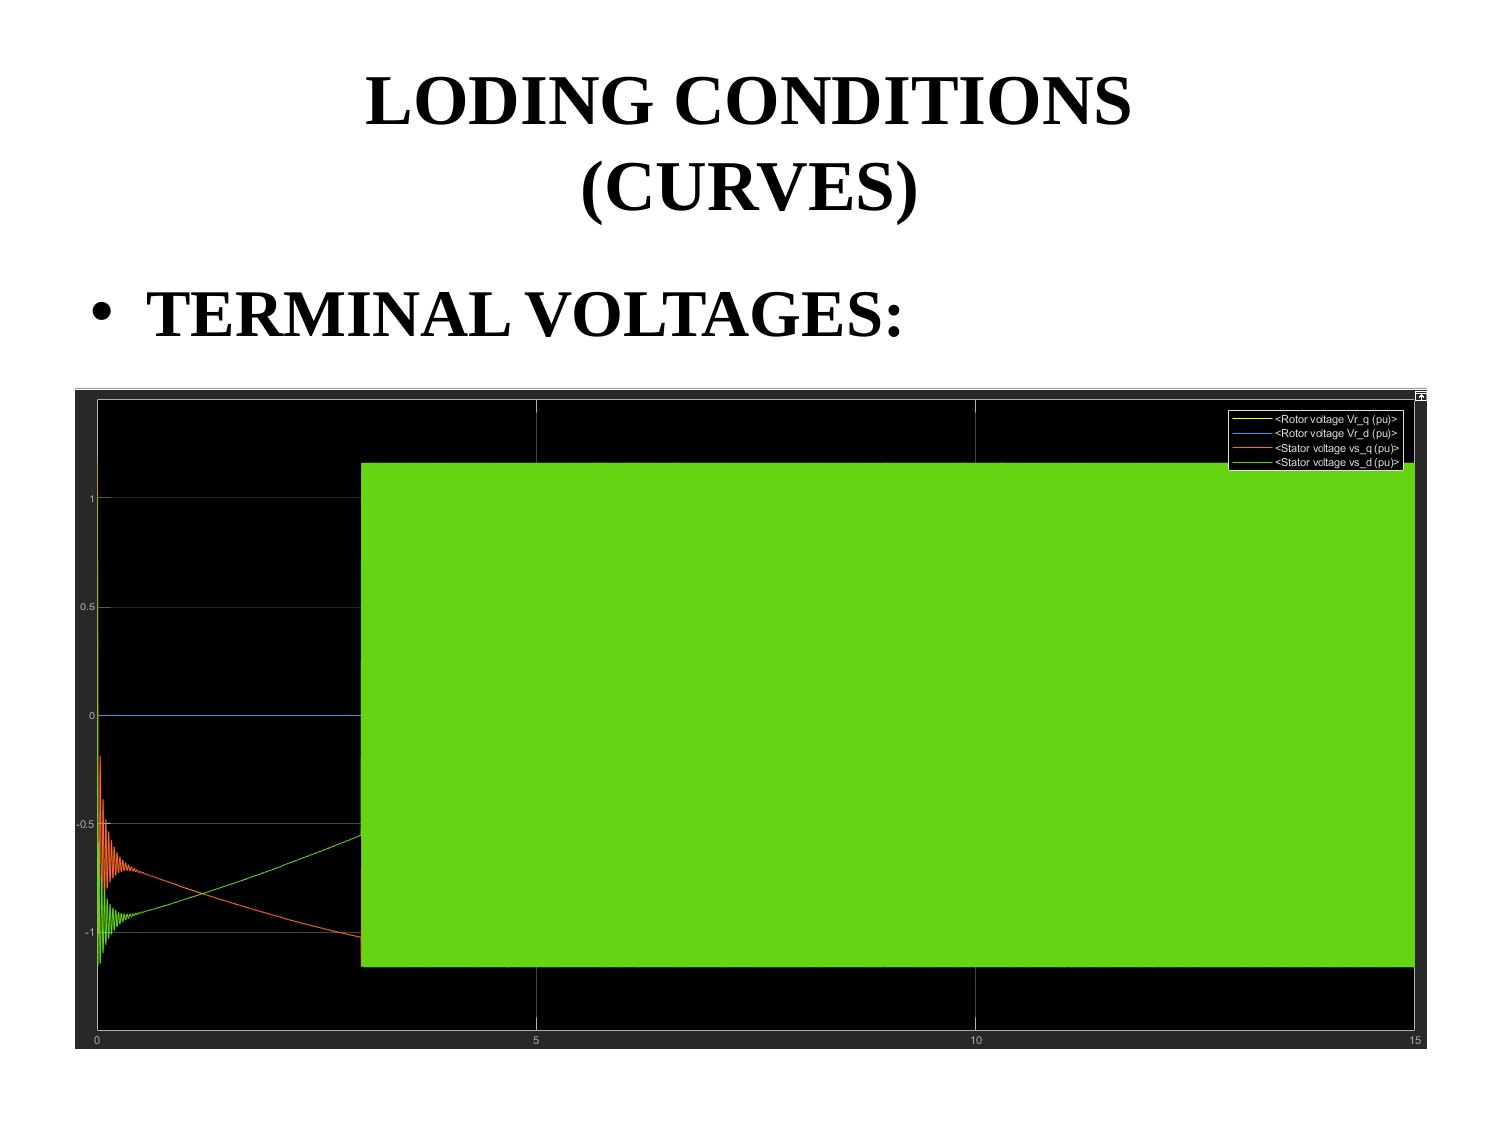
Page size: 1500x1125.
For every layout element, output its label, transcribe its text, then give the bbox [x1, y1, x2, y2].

picture [74, 387, 1428, 1050]
list TERMINAL VOLTAGES: [75, 262, 1425, 385]
title LODING CONDITIONS (CURVES) [75, 45, 1425, 233]
